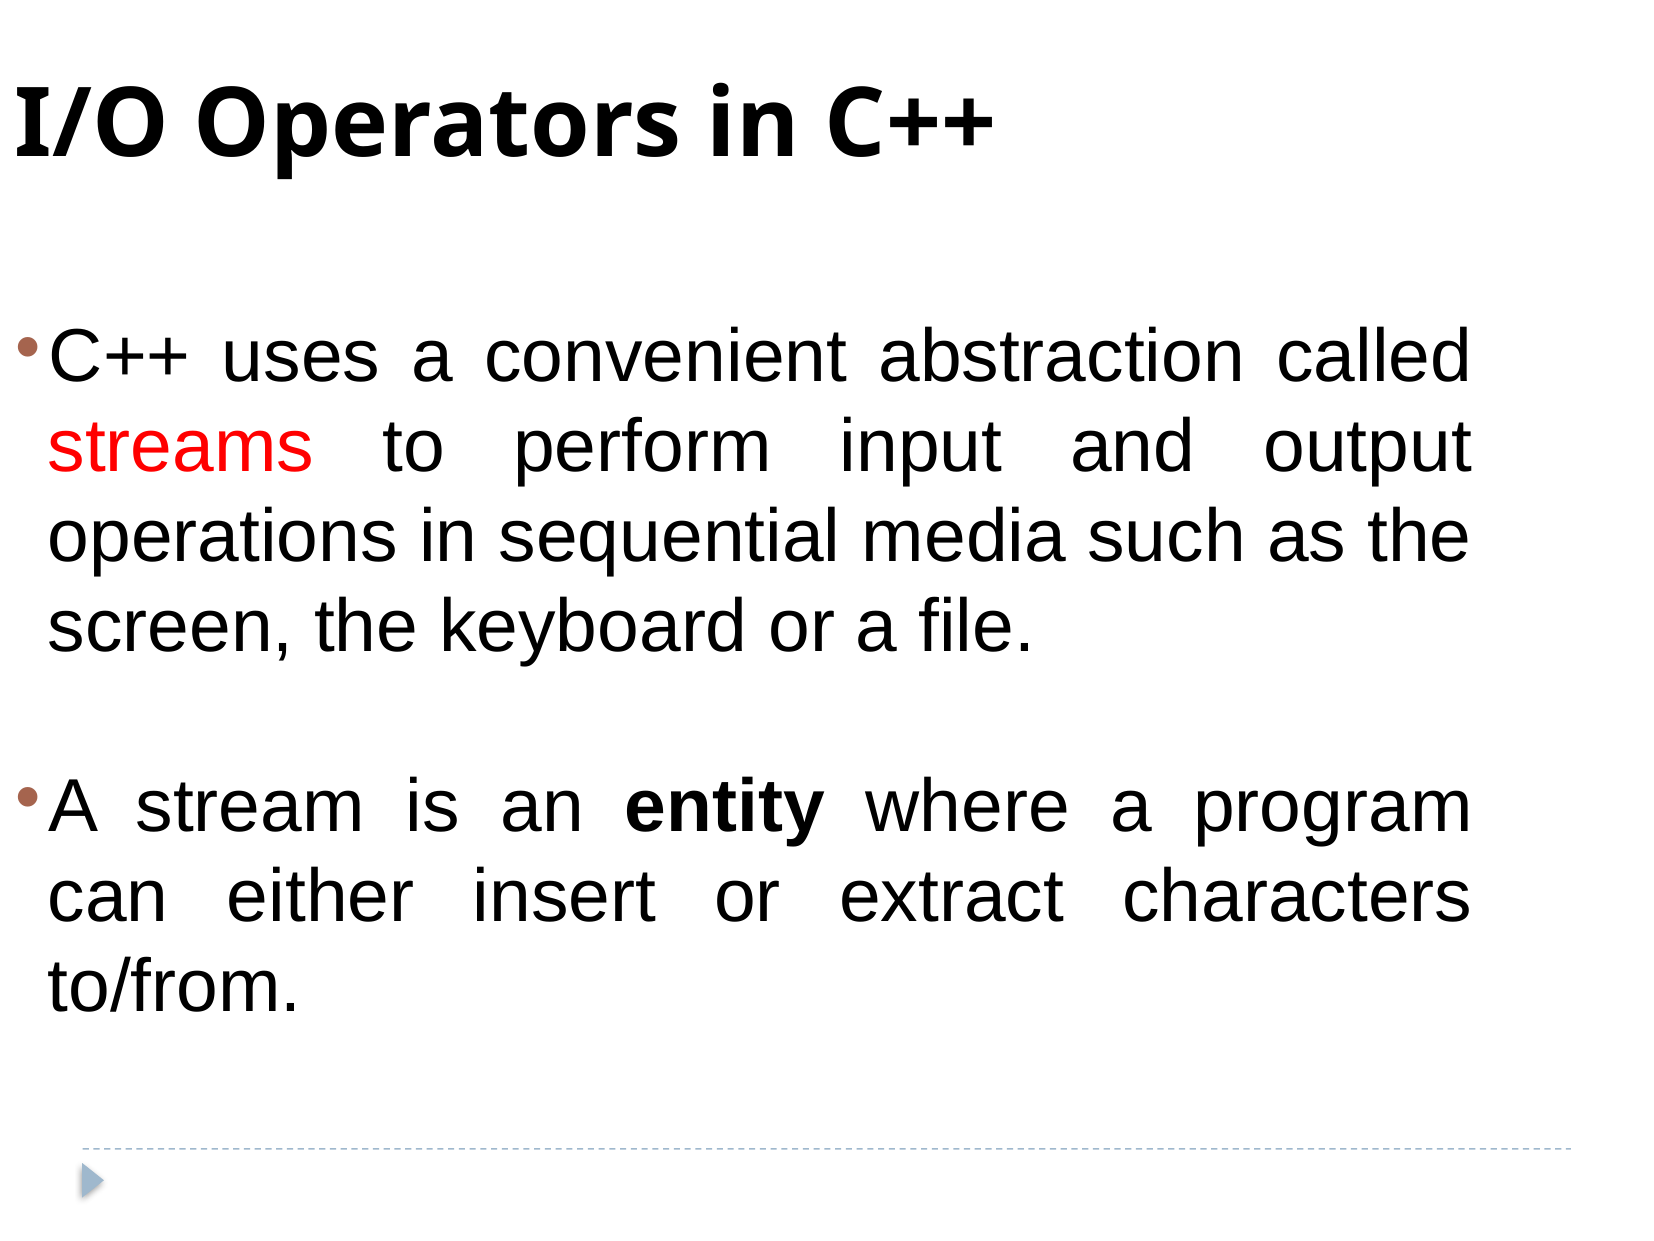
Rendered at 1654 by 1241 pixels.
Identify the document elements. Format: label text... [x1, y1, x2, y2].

text_box I/O Operators in C++ [0, 7, 1488, 229]
text_box C++ uses a convenient abstraction called streams to perform input and output operations in sequential media such as the screen, the keyboard or a file. A stream is an entity where a program can either insert or extract characters to/from. [0, 299, 1488, 1018]
